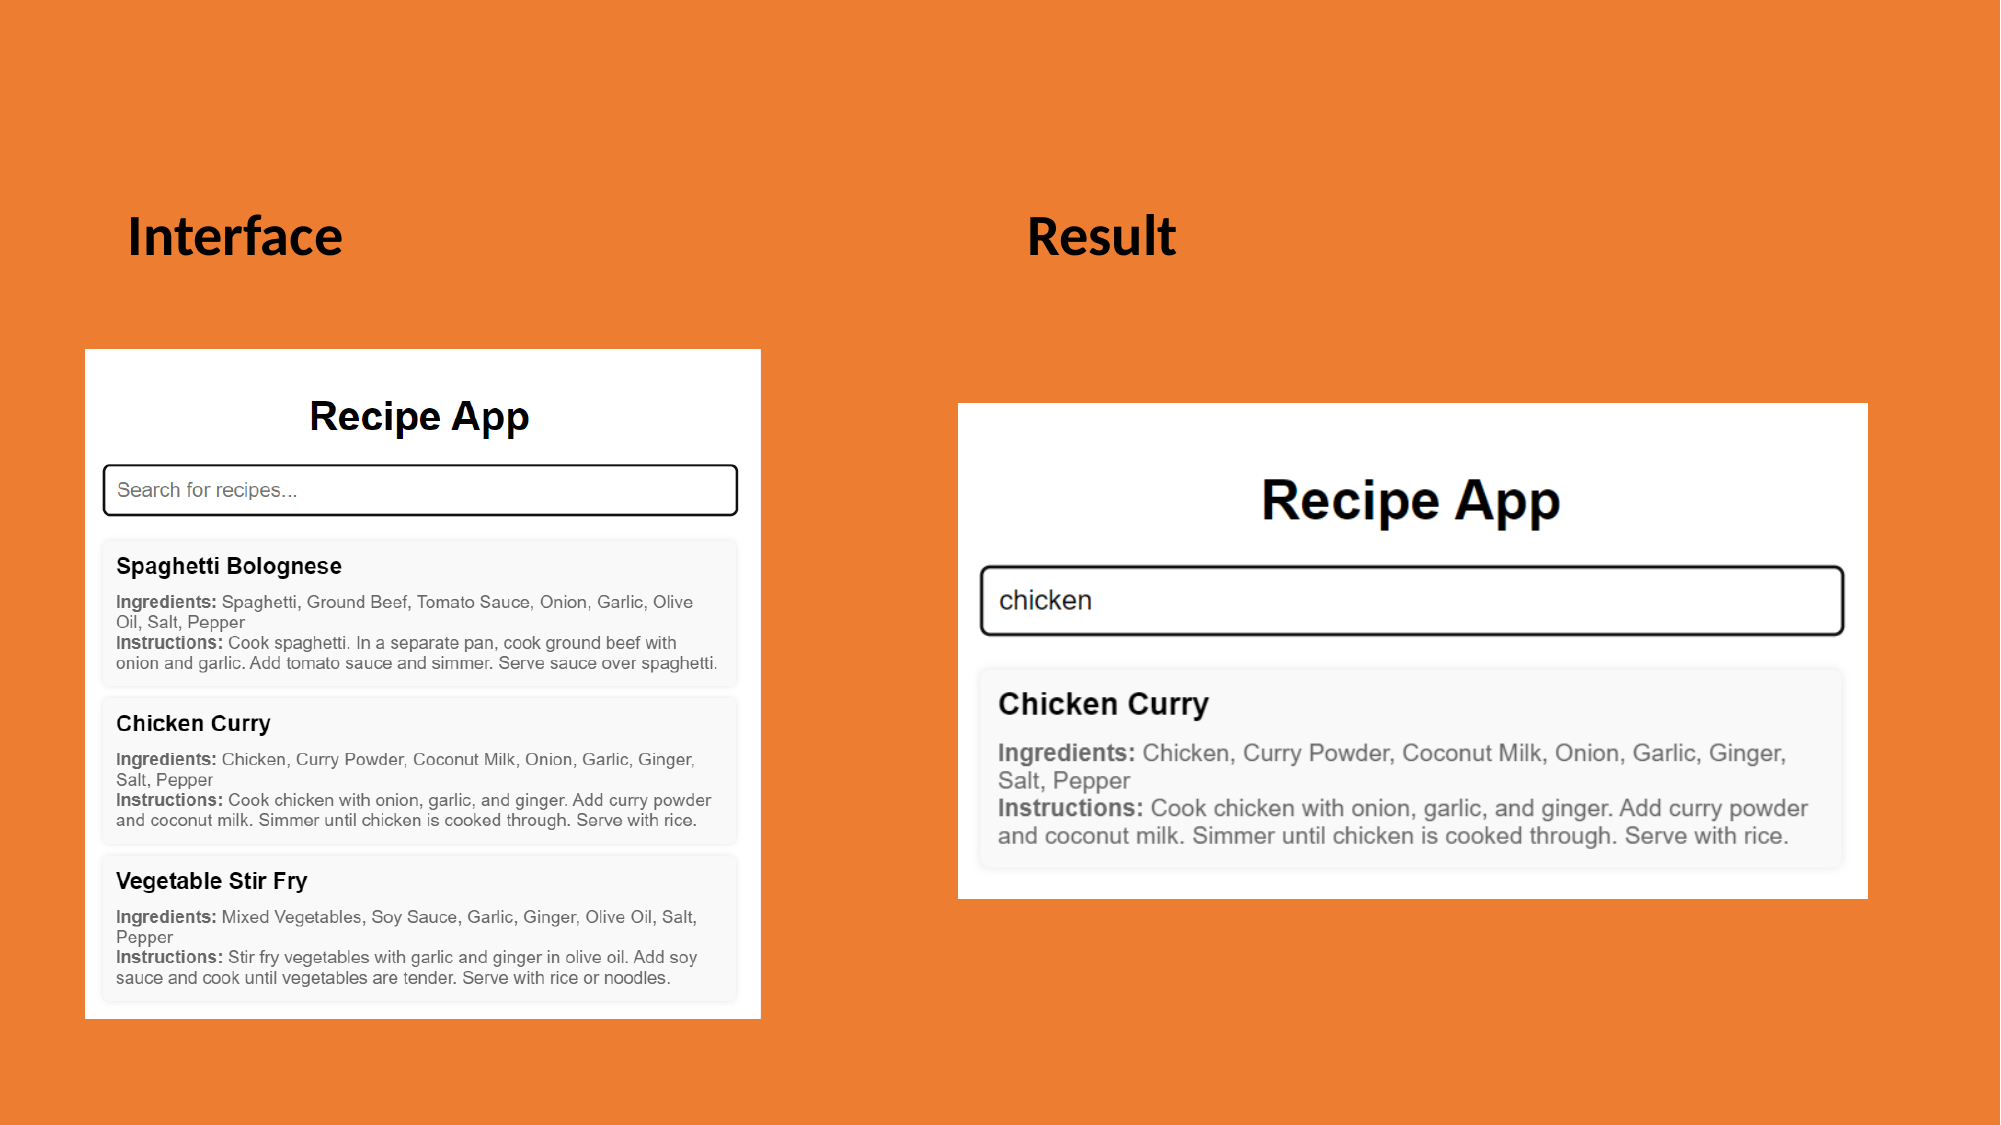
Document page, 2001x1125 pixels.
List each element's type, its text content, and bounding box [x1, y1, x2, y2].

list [958, 403, 1868, 899]
list Result [1012, 140, 1863, 276]
list Interface [112, 140, 959, 276]
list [85, 349, 761, 1019]
